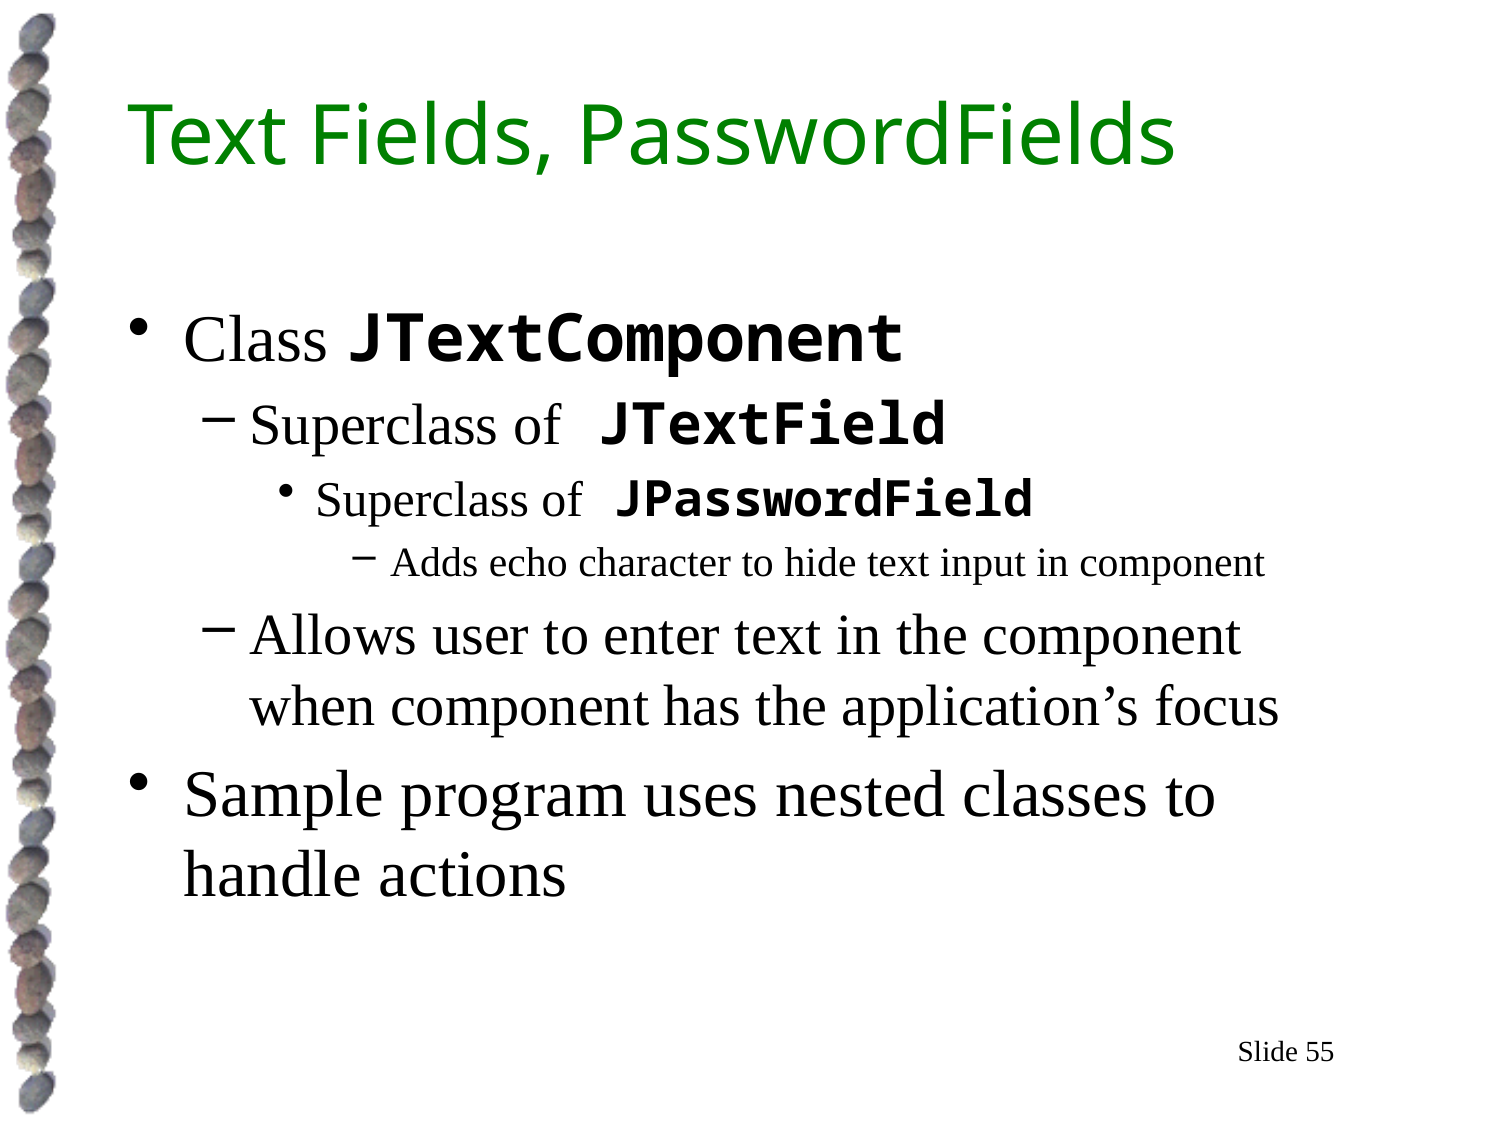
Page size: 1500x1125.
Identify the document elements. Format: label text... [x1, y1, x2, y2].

picture [0, 0, 65, 1125]
slide_number Slide 55 [1037, 1024, 1351, 1101]
list Class JTextComponent Superclass of JTextField Superclass of JPasswordField Adds echo character to hide text input in component Allows user to enter text in the component when component has the application’s focus Sample program uses nested classes to handle actions [112, 287, 1388, 963]
title Text Fields, PasswordFields [112, 75, 1388, 188]
